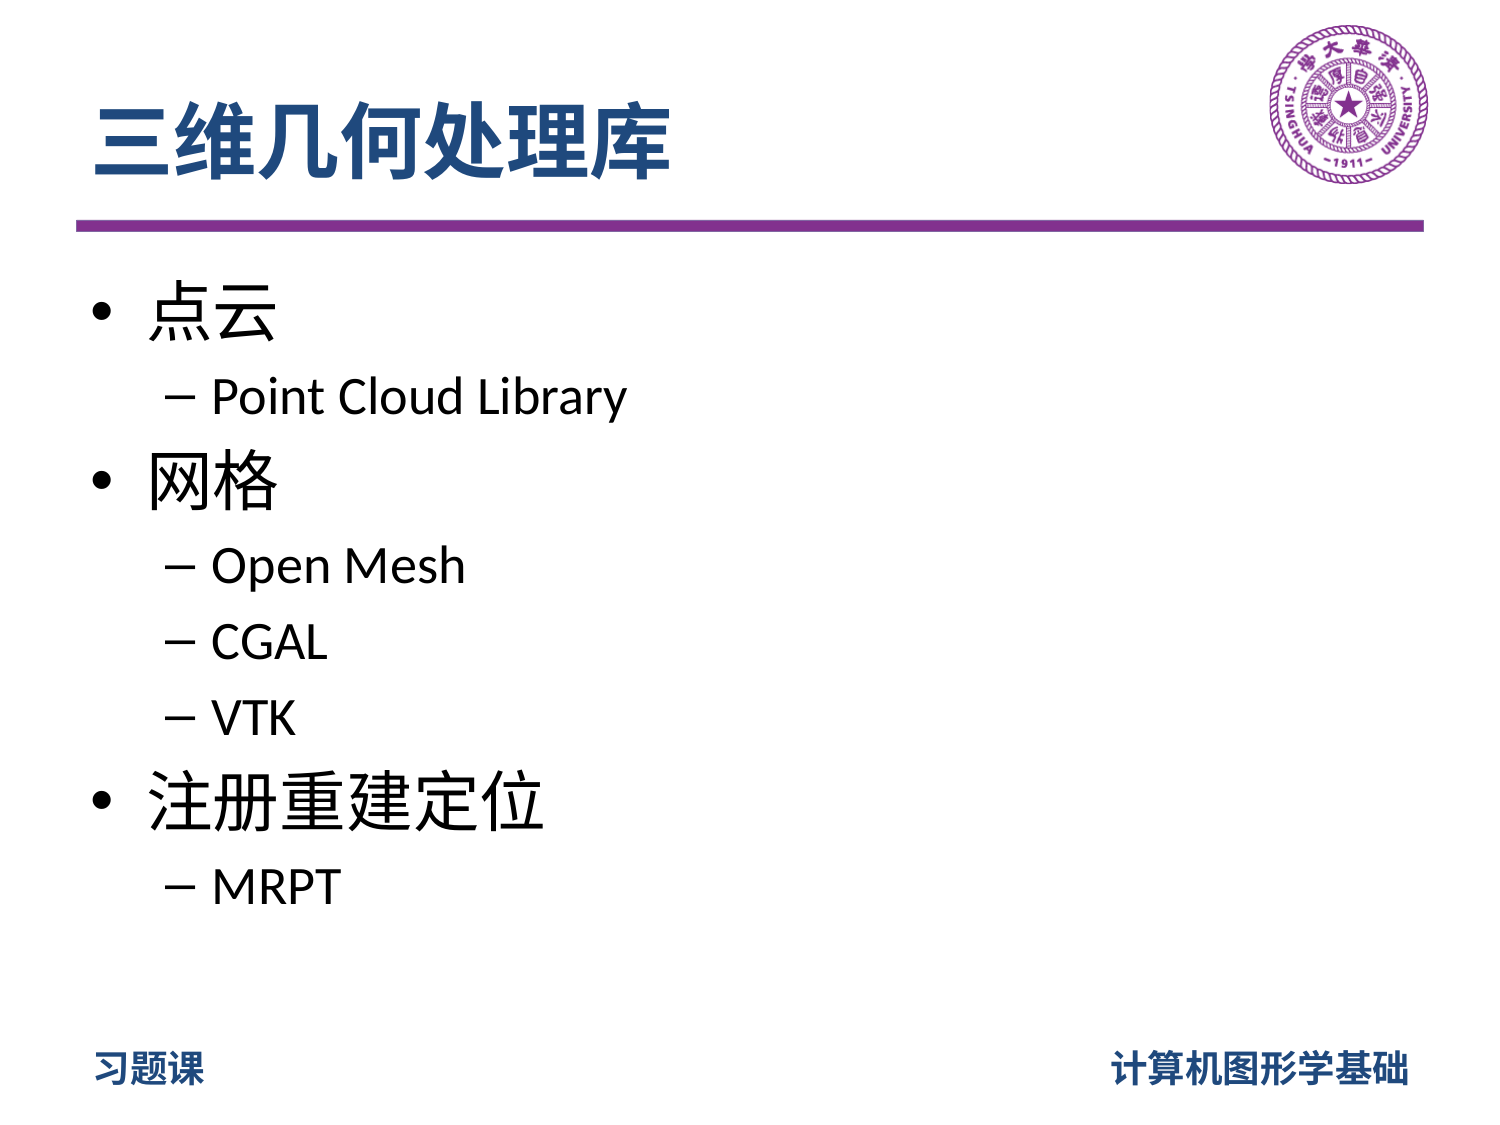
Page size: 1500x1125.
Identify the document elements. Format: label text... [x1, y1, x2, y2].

picture [1269, 25, 1429, 185]
title 三维几何处理库 [75, 45, 1258, 233]
list 点云 Point Cloud Library 网格 Open Mesh CGAL VTK 注册重建定位 MRPT [75, 262, 1425, 1005]
